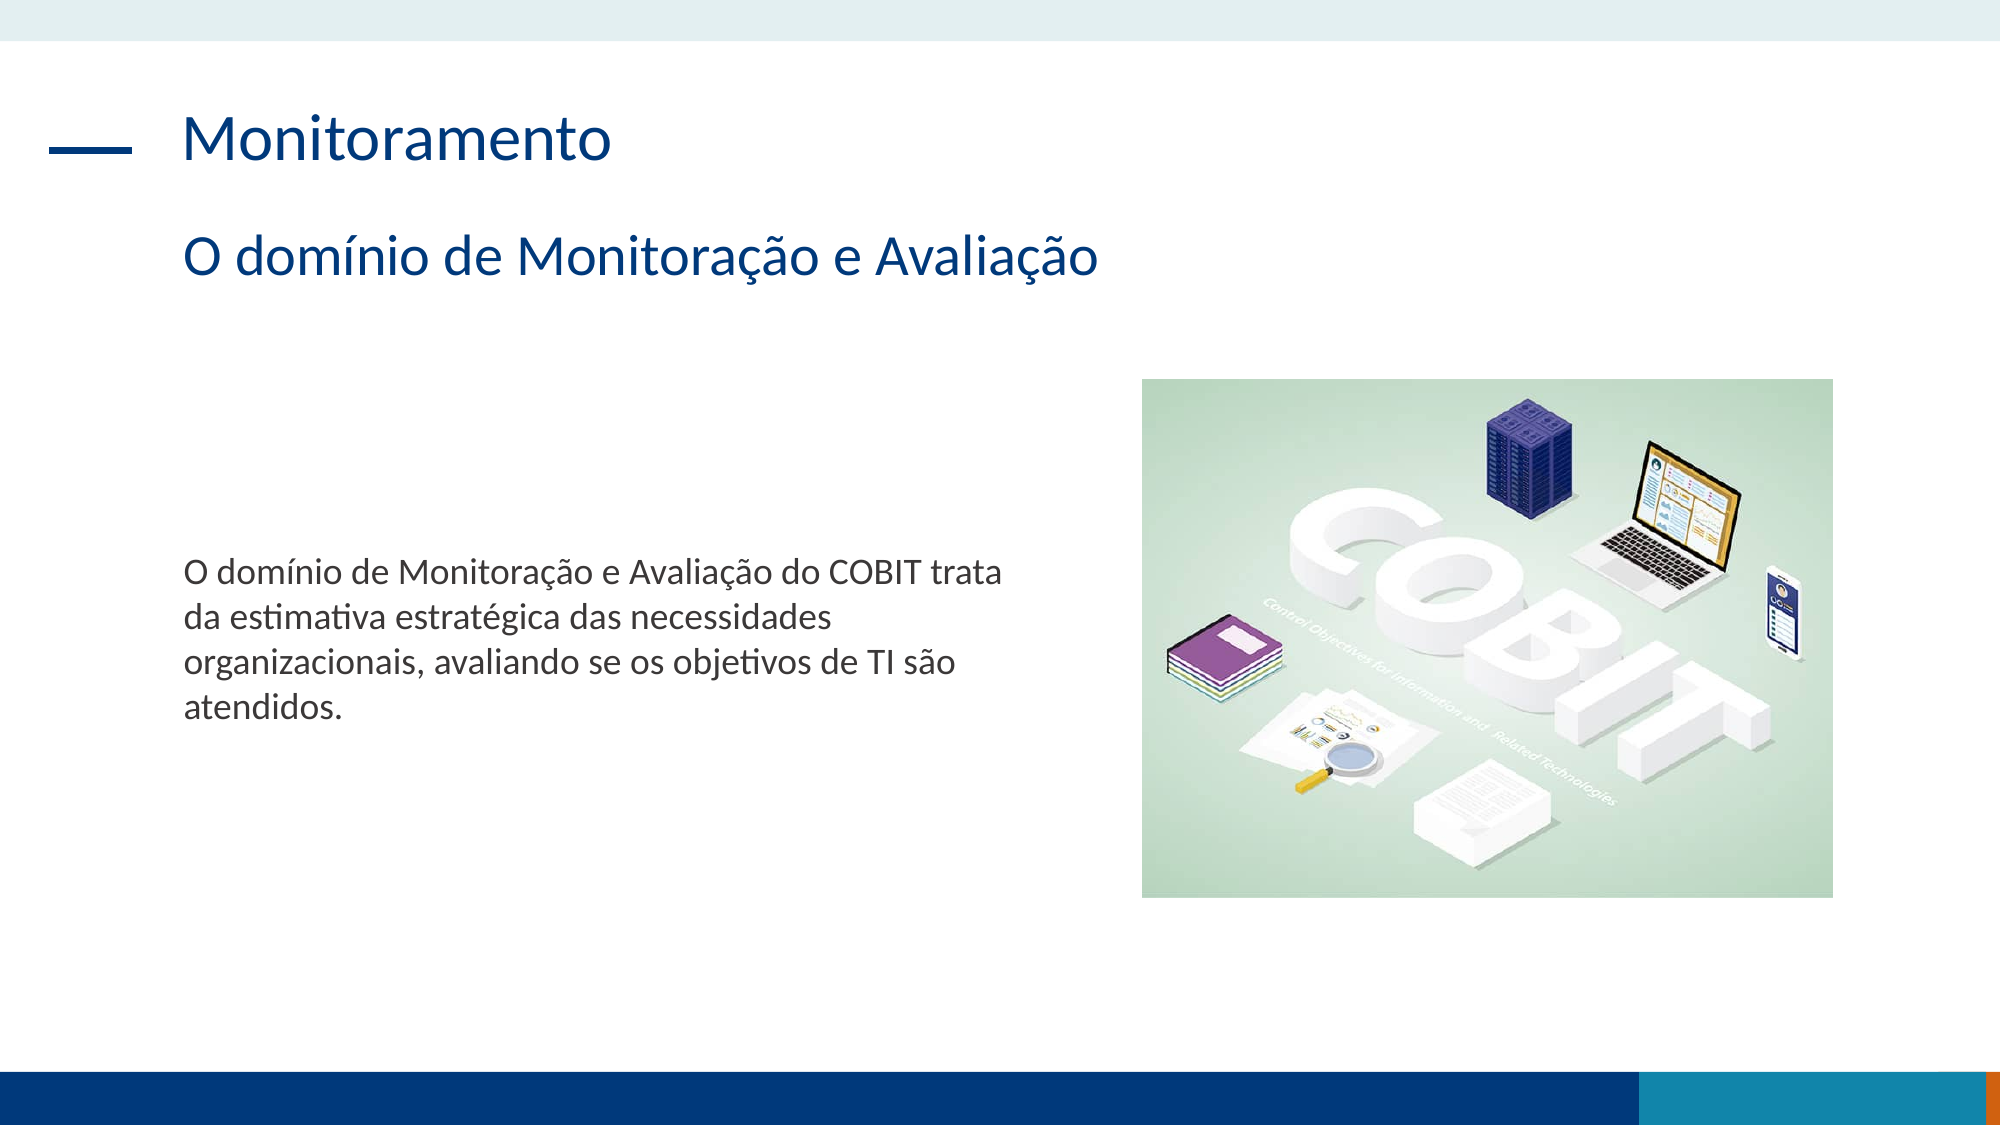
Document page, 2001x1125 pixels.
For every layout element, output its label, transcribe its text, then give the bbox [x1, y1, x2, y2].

text_box O domínio de Monitoração e Avaliação [168, 217, 1833, 307]
picture [1142, 379, 1833, 898]
text_box O domínio de Monitoração e Avaliação do COBIT trata da estimativa estratégica das necessidades organizacionais, avaliando se os objetivos de TI são atendidos. [168, 539, 1055, 735]
list Monitoramento [167, 95, 1833, 237]
